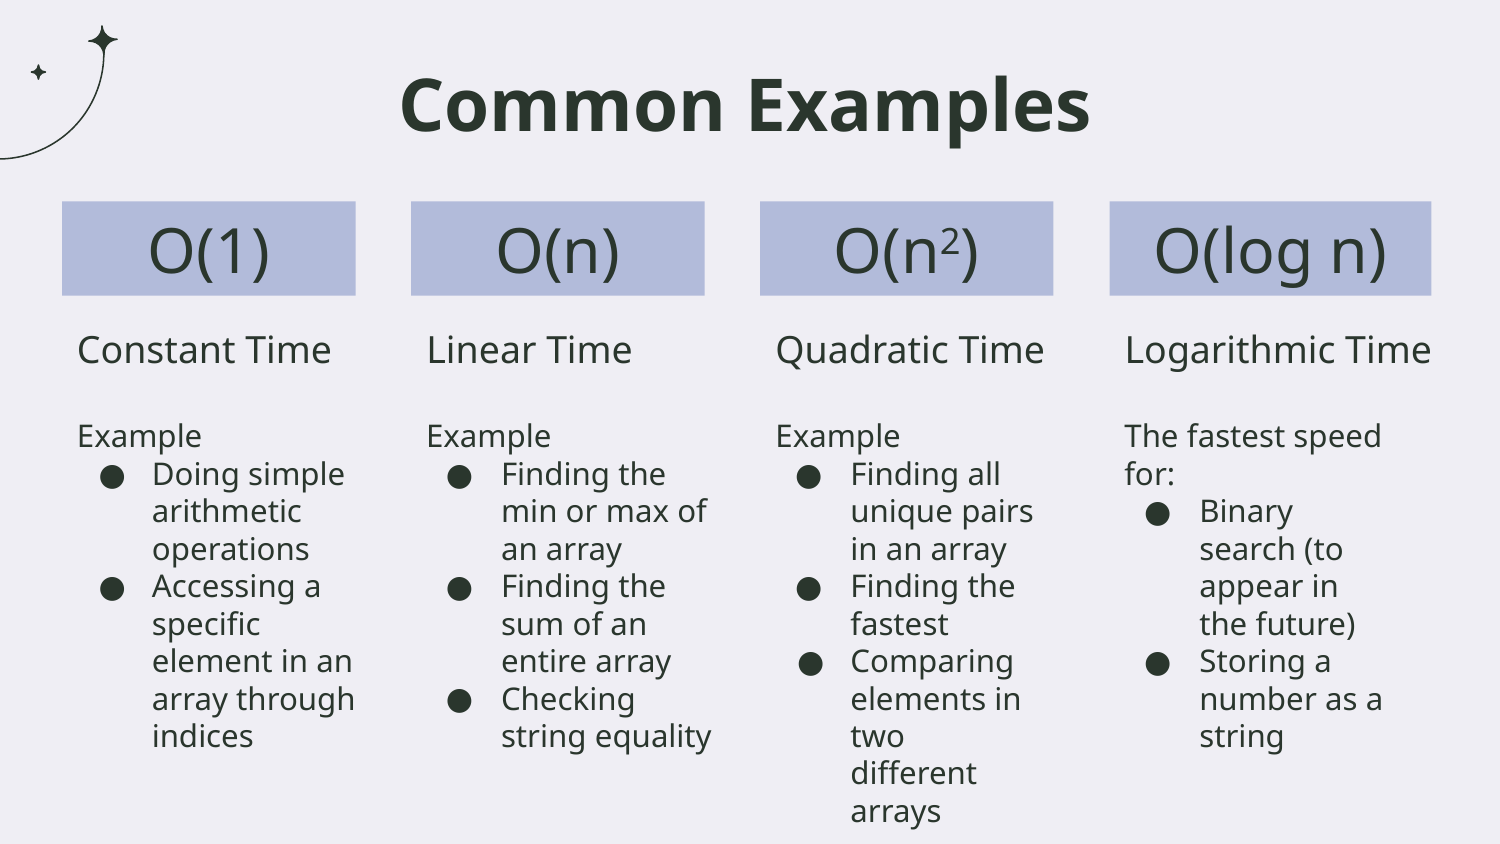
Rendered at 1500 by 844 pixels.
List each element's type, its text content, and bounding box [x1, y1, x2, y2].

title O(log n) [1109, 201, 1432, 296]
text_box Common Examples [296, 37, 1194, 169]
subtitle Logarithmic Time [1109, 342, 1474, 387]
subtitle Constant Time [61, 342, 356, 387]
subtitle Example Finding the min or max of an array Finding the sum of an entire array Checking string equality [411, 401, 741, 750]
title O(n2) [760, 201, 1054, 296]
title O(1) [62, 201, 356, 296]
title O(n) [411, 201, 705, 296]
subtitle Quadratic Time [760, 342, 1109, 387]
subtitle Example Finding all unique pairs in an array Finding the fastest Comparing elements in two different arrays [760, 401, 1054, 706]
subtitle Linear Time [411, 342, 705, 387]
subtitle Example Doing simple arithmetic operations Accessing a specific element in an array through indices [61, 401, 392, 781]
subtitle The fastest speed for: Binary search (to appear in the future) Storing a number as a string [1109, 401, 1403, 827]
